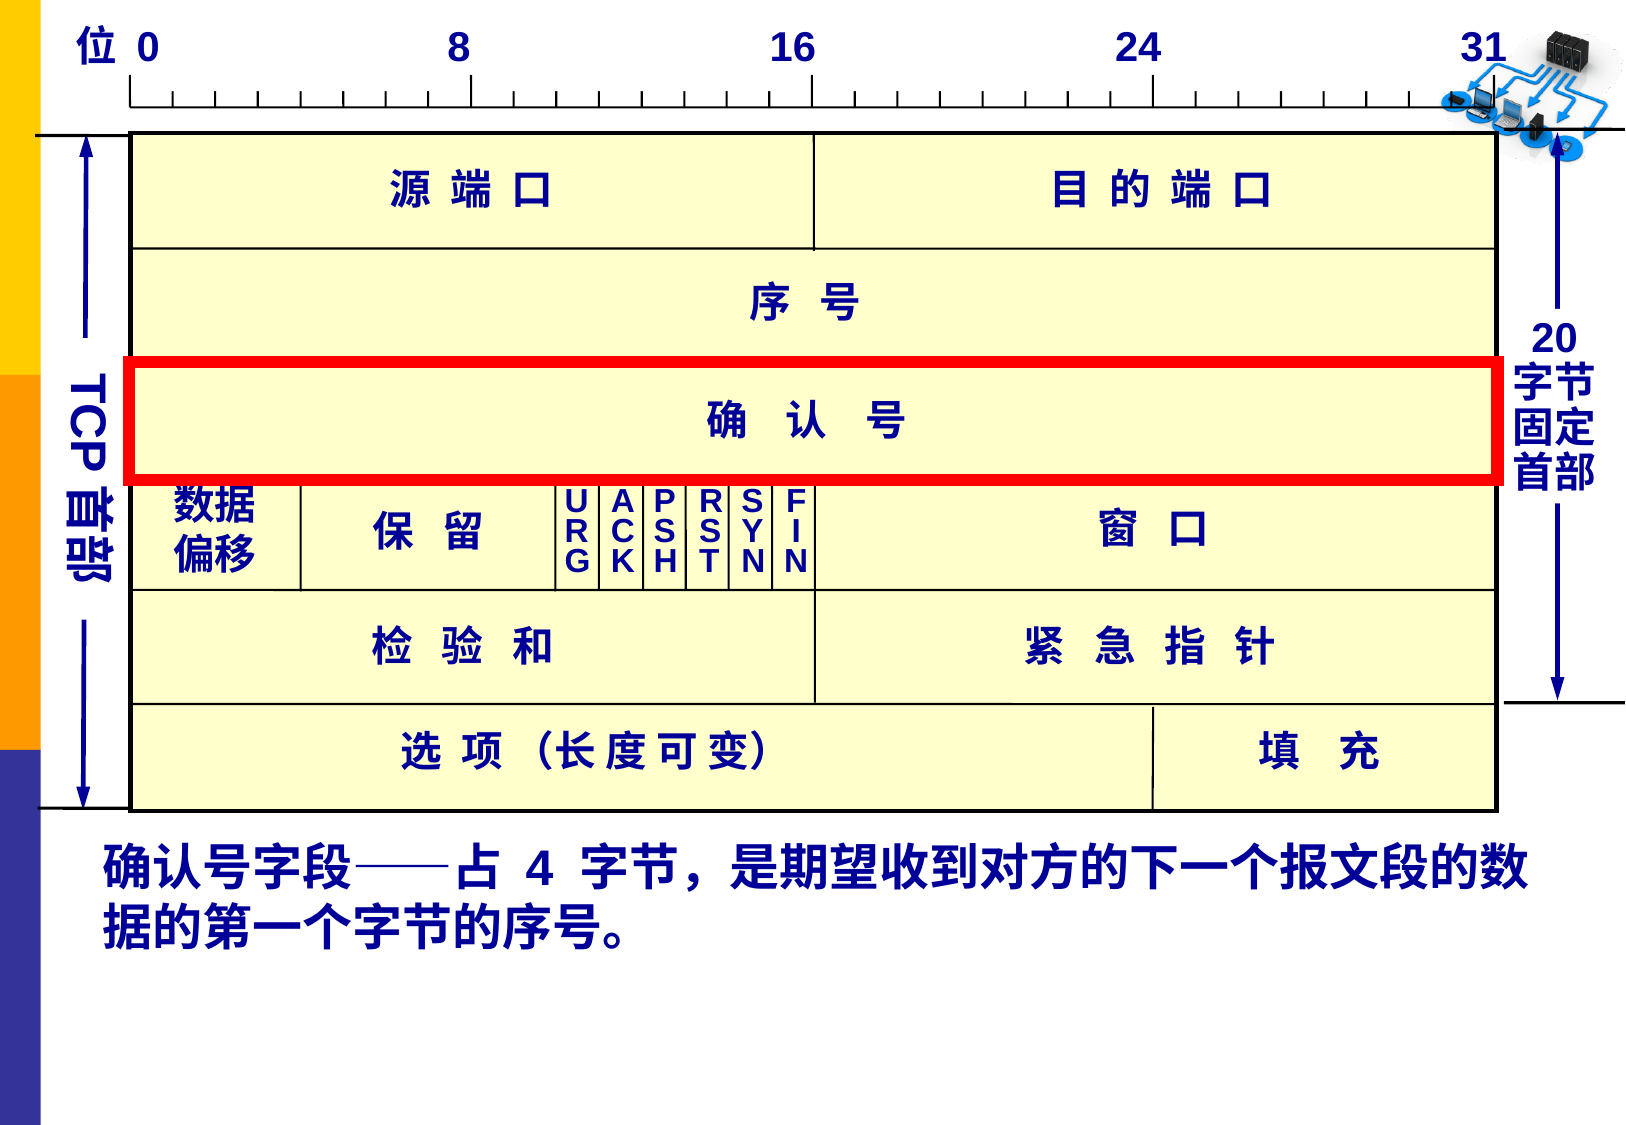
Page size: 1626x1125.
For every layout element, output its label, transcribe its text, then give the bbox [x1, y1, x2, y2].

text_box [34, 12, 1625, 813]
text_box 确认号字段——占 4 字节，是期望收到对方的下一个报文段的数据的第一个字节的序号。 [87, 827, 1568, 963]
